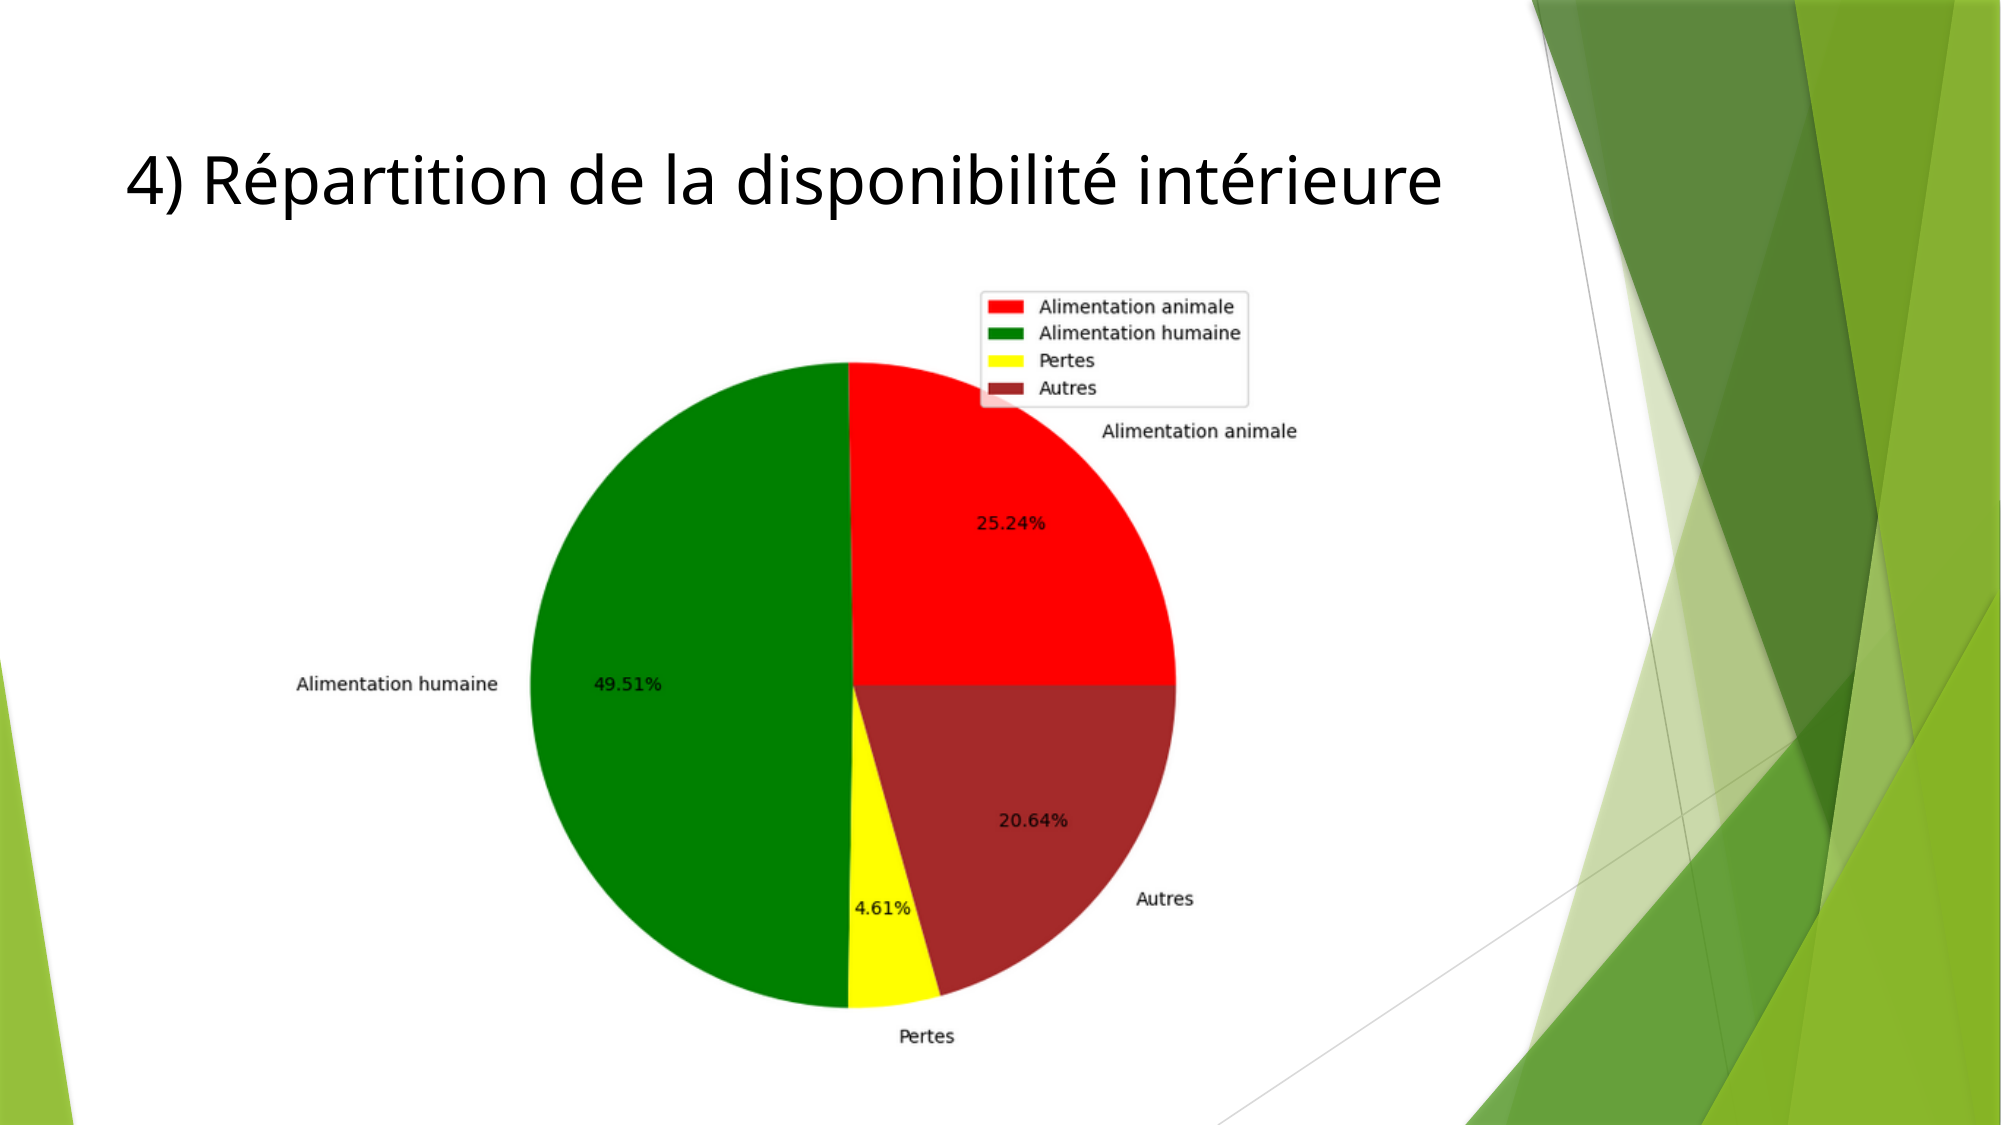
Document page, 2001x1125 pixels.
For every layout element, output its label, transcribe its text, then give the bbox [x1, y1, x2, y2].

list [288, 271, 1309, 1061]
title 4) Répartition de la disponibilité intérieure [110, 98, 1523, 227]
